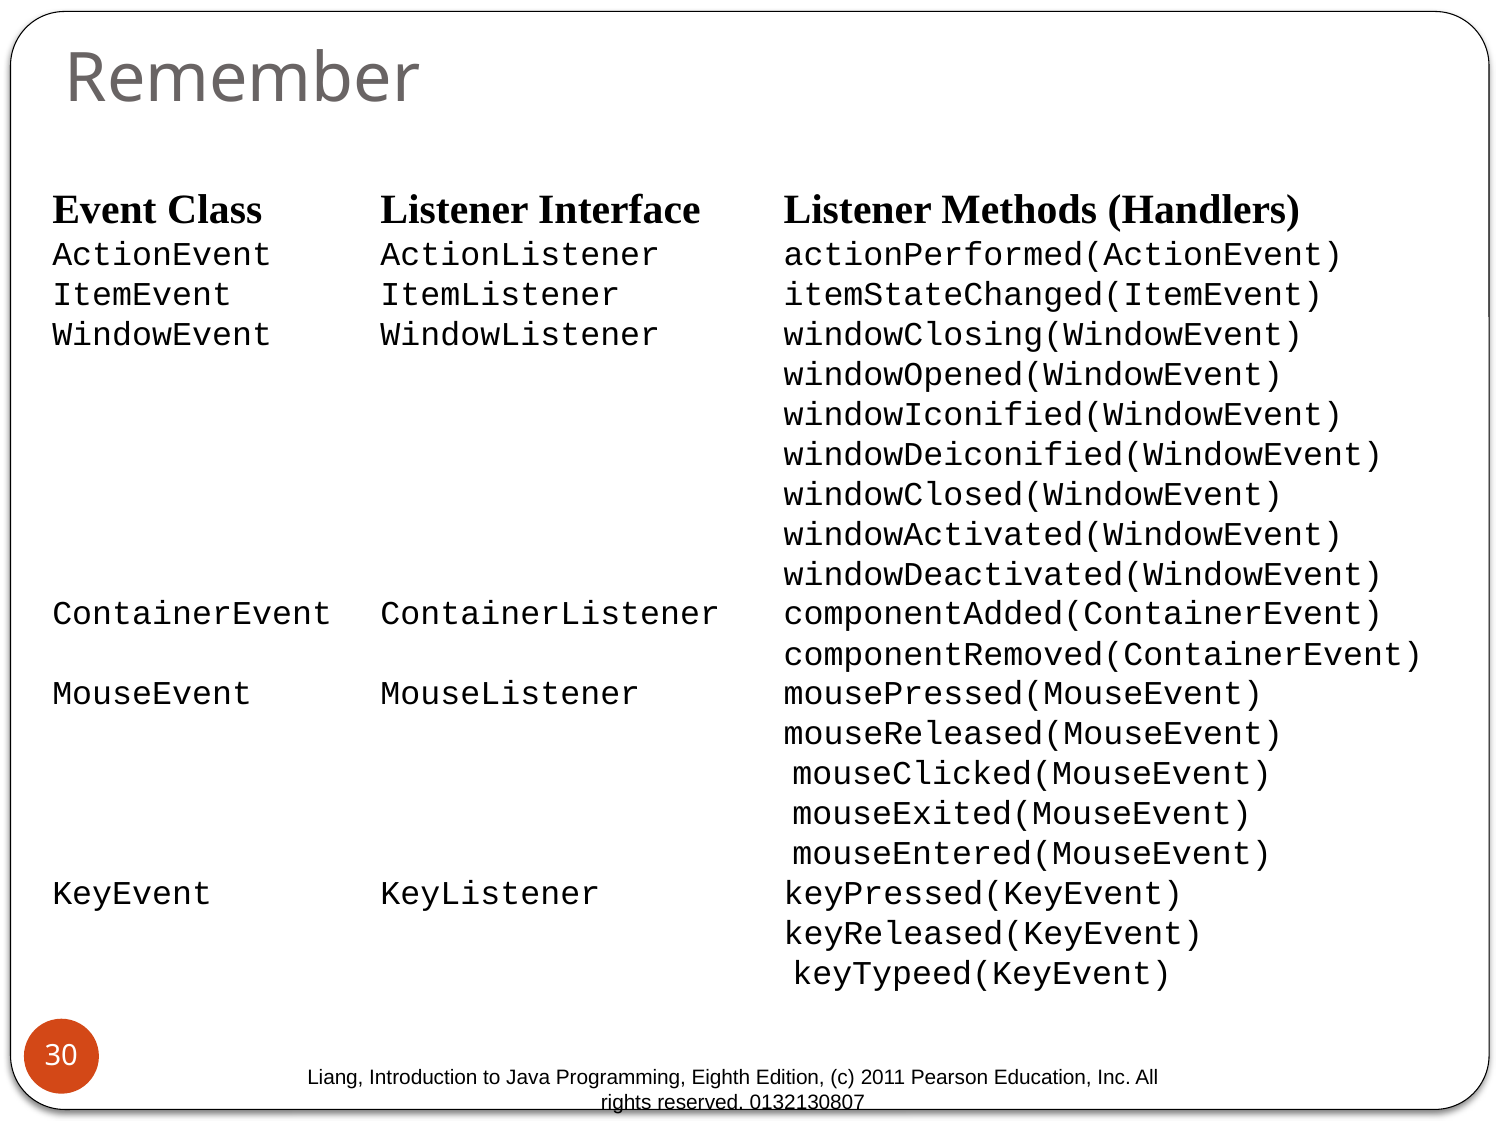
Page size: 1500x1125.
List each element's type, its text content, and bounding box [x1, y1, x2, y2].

text_box Event Class Listener Interface Listener Methods (Handlers) ActionEvent ActionListener actionPerformed(ActionEvent) ItemEvent ItemListener itemStateChanged(ItemEvent) WindowEvent WindowListener windowClosing(WindowEvent) windowOpened(WindowEvent) windowIconified(WindowEvent) windowDeiconified(WindowEvent) windowClosed(WindowEvent) windowActivated(WindowEvent) windowDeactivated(WindowEvent) ContainerEvent ContainerListener componentAdded(ContainerEvent) componentRemoved(ContainerEvent) MouseEvent MouseListener mousePressed(MouseEvent) mouseReleased(MouseEvent) mouseClicked(MouseEvent) mouseExited(MouseEvent) mouseEntered(MouseEvent) KeyEvent KeyListener keyPressed(KeyEvent) keyReleased(KeyEvent) keyTypeed(KeyEvent) [37, 174, 1475, 1055]
title Remember [50, 24, 1325, 174]
slide_number 30 [23, 1027, 99, 1094]
